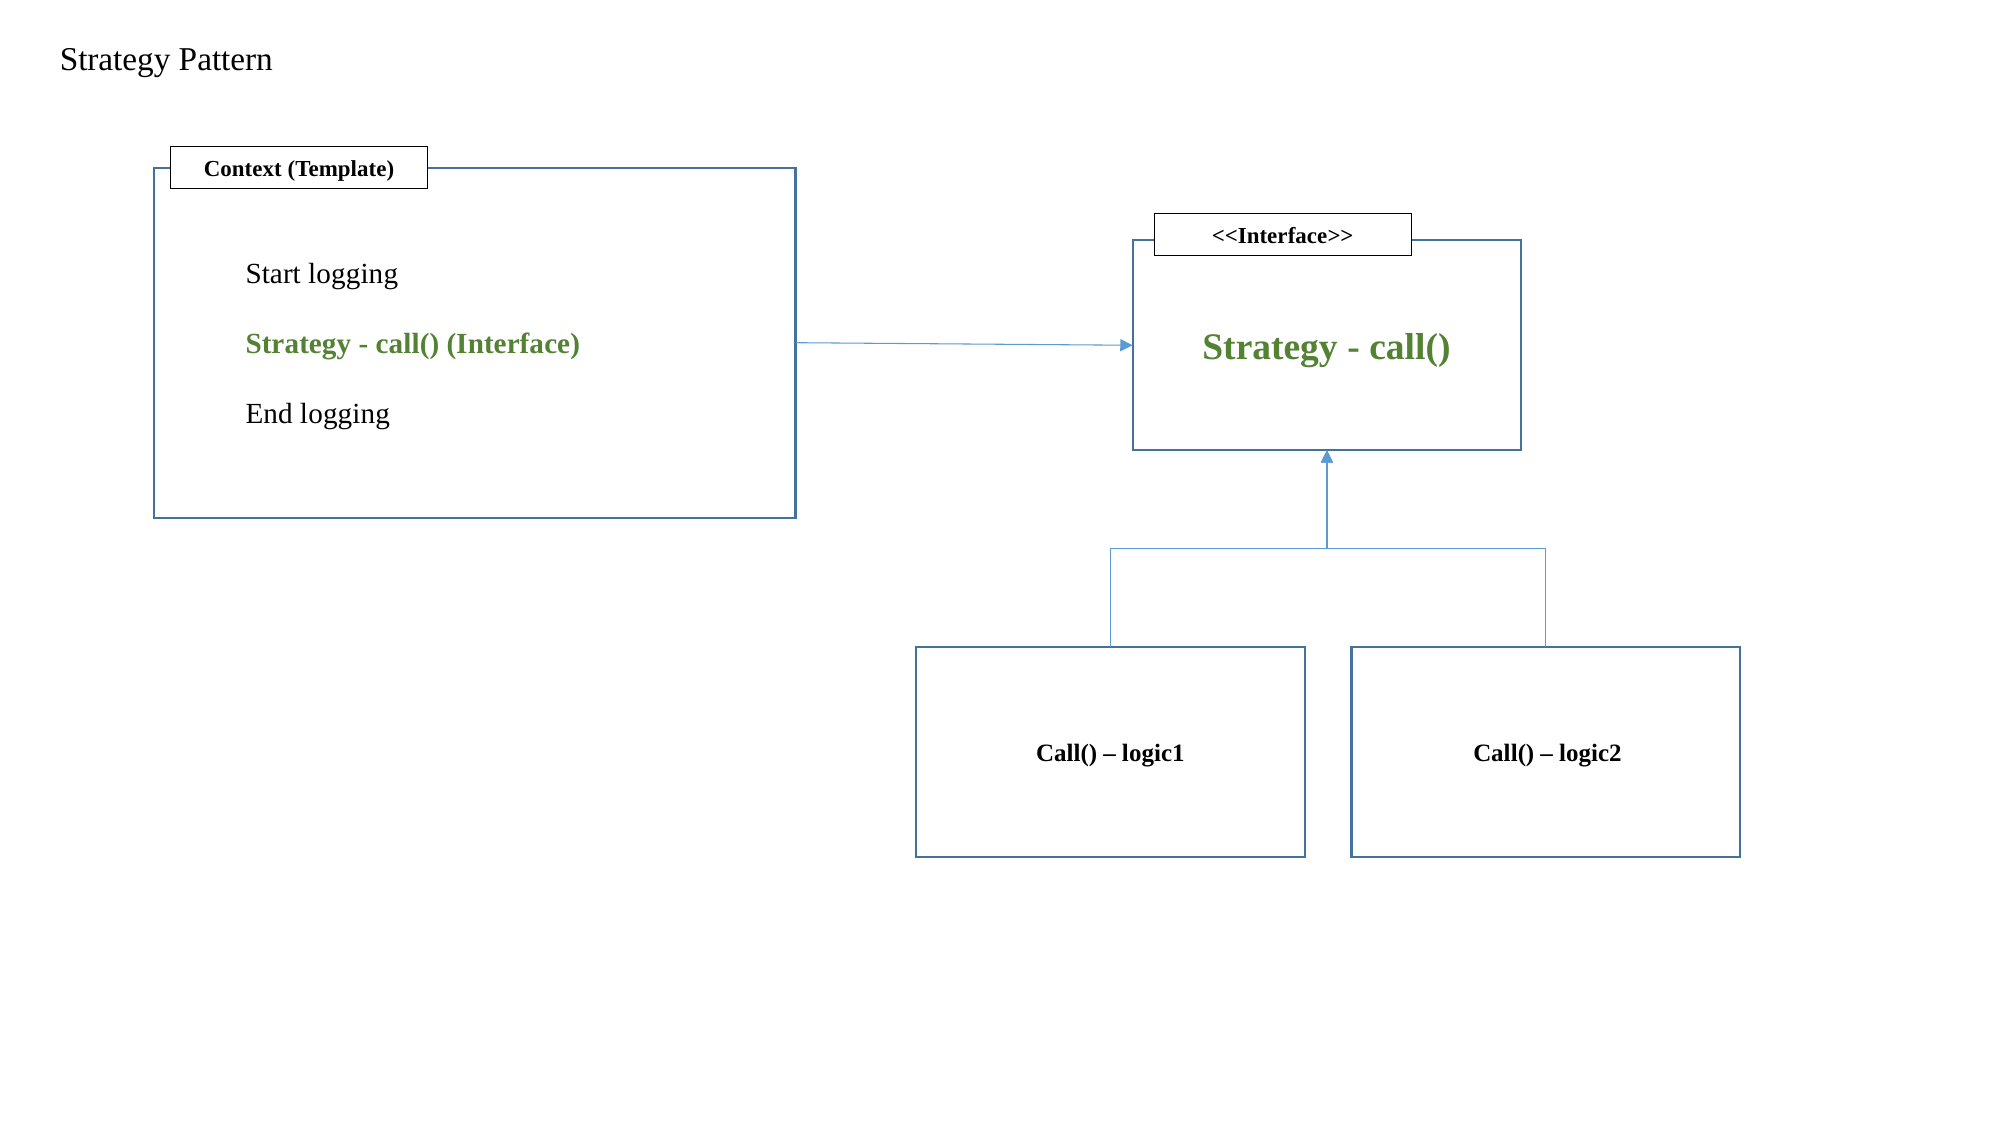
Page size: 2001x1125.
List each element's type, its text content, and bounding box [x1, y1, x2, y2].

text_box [1337, 439, 1535, 659]
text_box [1351, 647, 1741, 858]
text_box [795, 342, 1133, 346]
text_box Start logging Strategy - call() (Interface) End logging [230, 246, 652, 437]
text_box [153, 167, 797, 519]
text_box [1132, 213, 1522, 451]
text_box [1120, 440, 1318, 657]
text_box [916, 647, 1305, 858]
text_box Strategy Pattern [44, 29, 486, 85]
text_box Context (Template) [170, 146, 428, 189]
